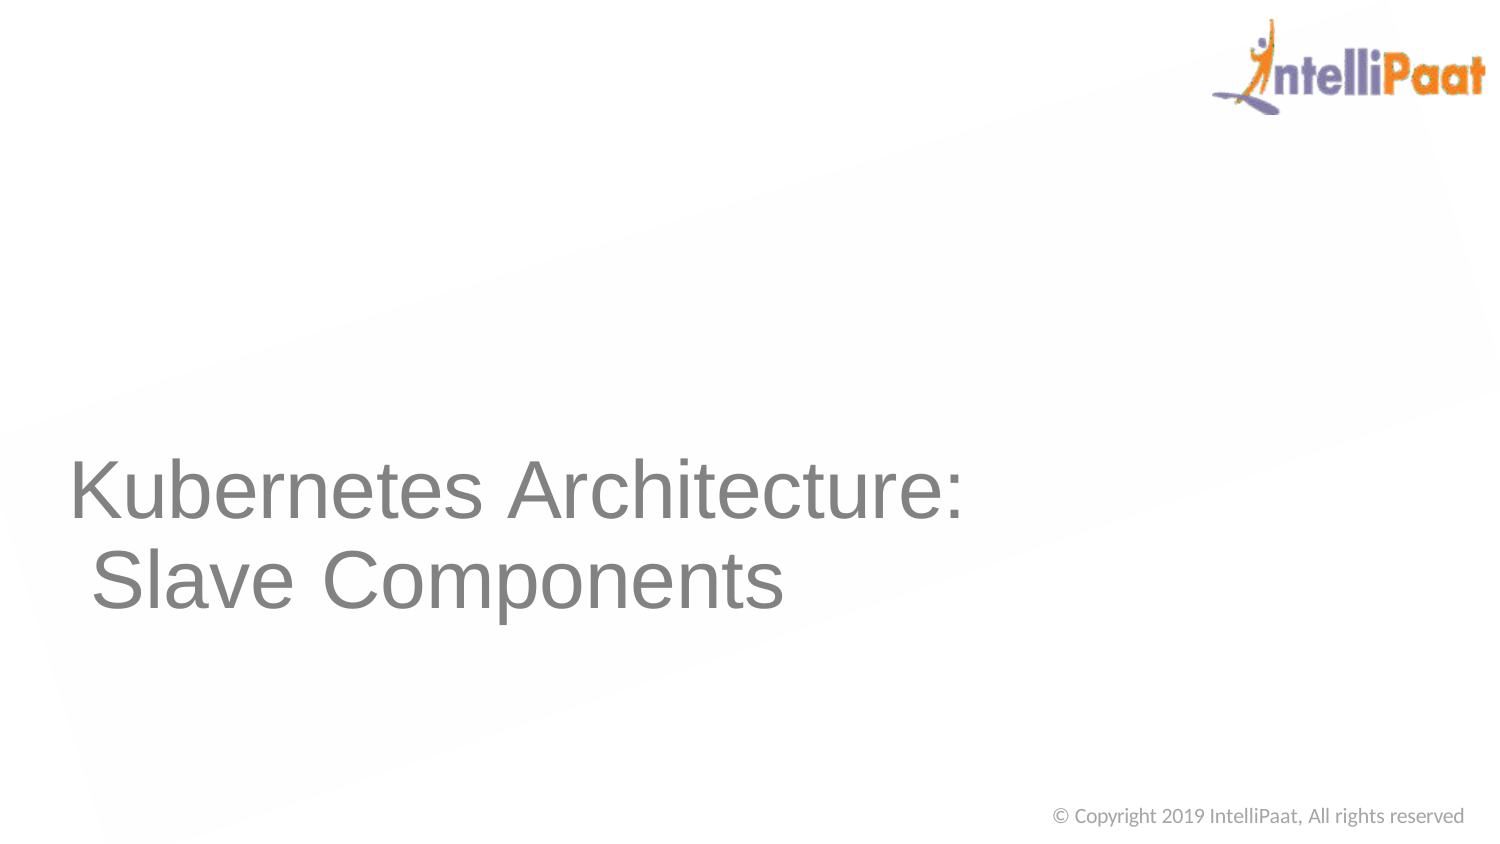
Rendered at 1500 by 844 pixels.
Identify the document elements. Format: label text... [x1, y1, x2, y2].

footer © Copyright 2019 IntelliPaat, All rights reserved [1049, 804, 1478, 844]
text_box [0, 1, 1500, 844]
